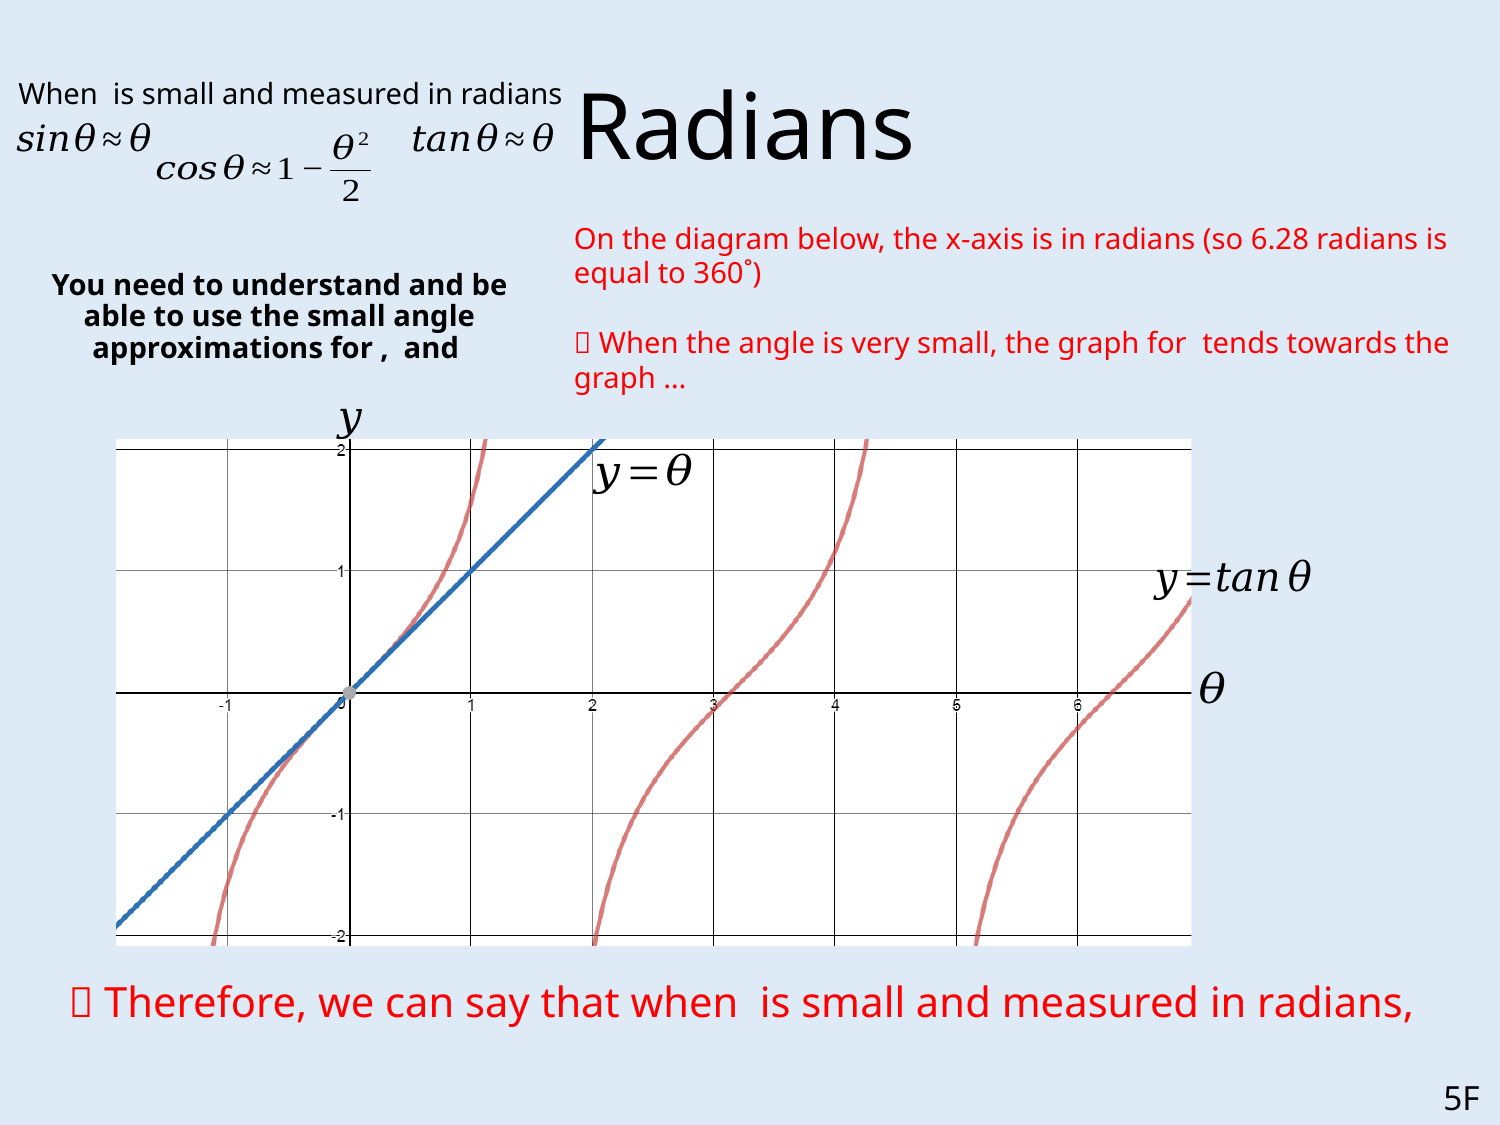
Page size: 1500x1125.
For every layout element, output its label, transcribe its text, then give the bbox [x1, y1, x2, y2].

picture [116, 439, 1192, 946]
title Radians [98, 21, 1393, 239]
text_box 5F [1428, 1069, 1500, 1125]
